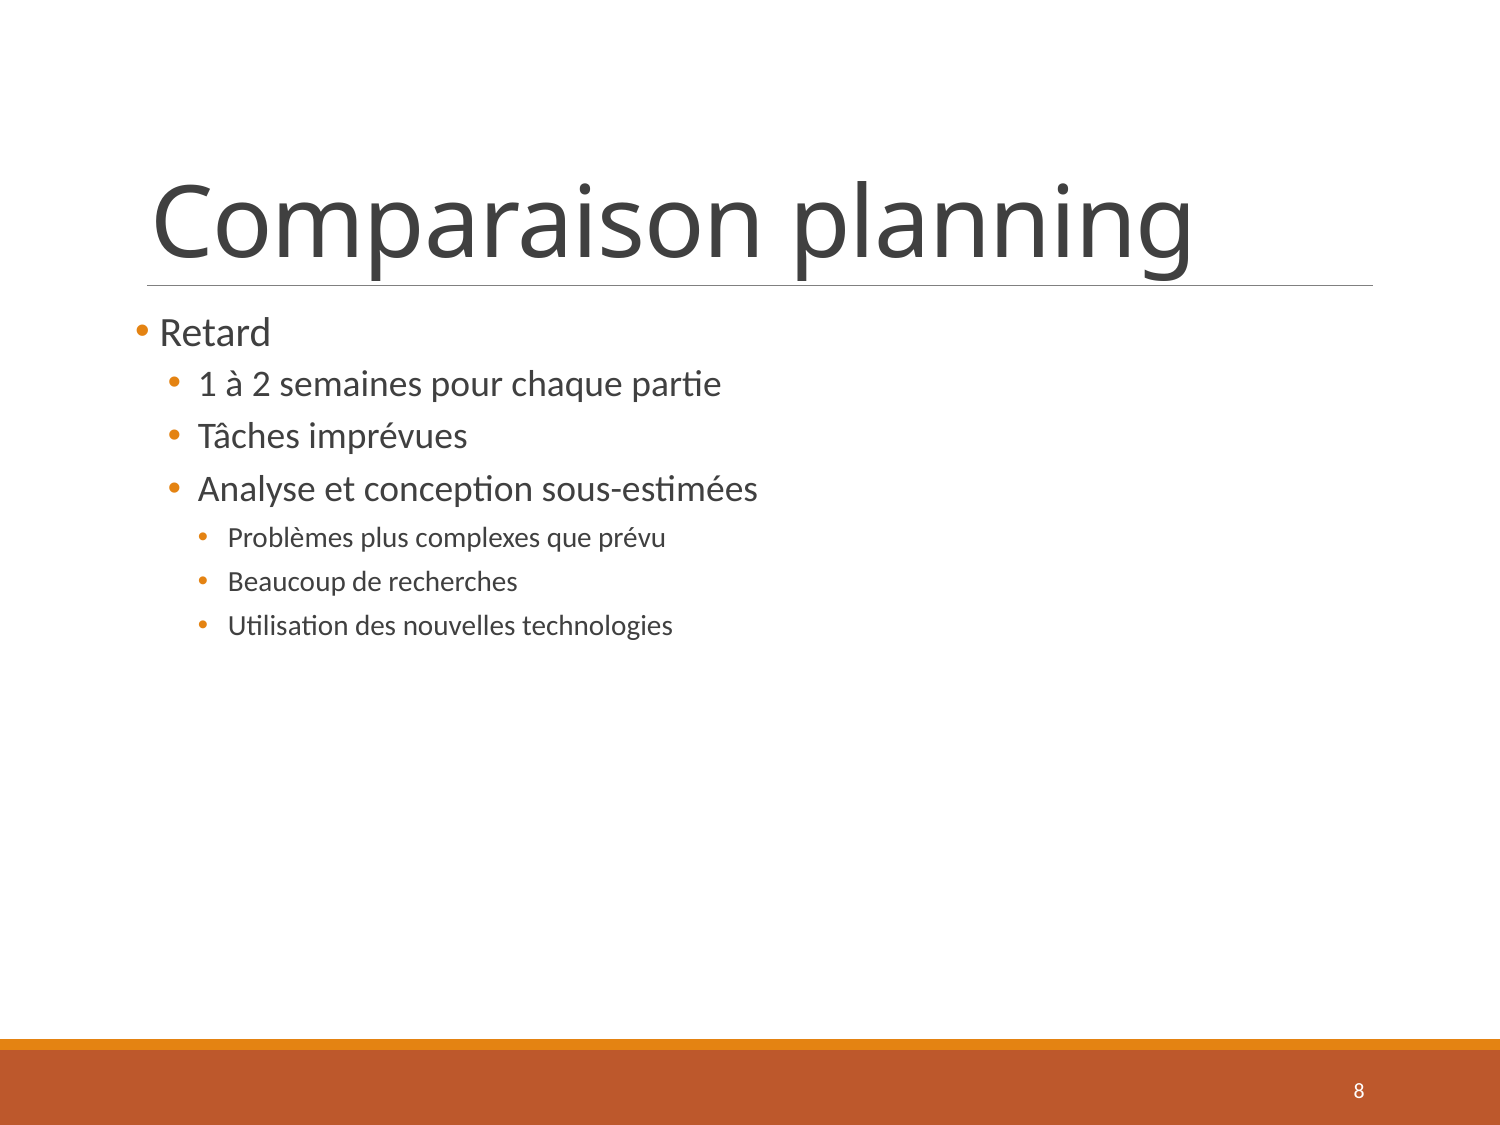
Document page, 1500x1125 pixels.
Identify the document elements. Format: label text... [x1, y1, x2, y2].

slide_number 8 [1218, 1059, 1380, 1120]
list Retard 1 à 2 semaines pour chaque partie Tâches imprévues Analyse et conception sous-estimées Problèmes plus complexes que prévu Beaucoup de recherches Utilisation des nouvelles technologies [135, 302, 1373, 963]
title Comparaison planning [135, 47, 1373, 285]
